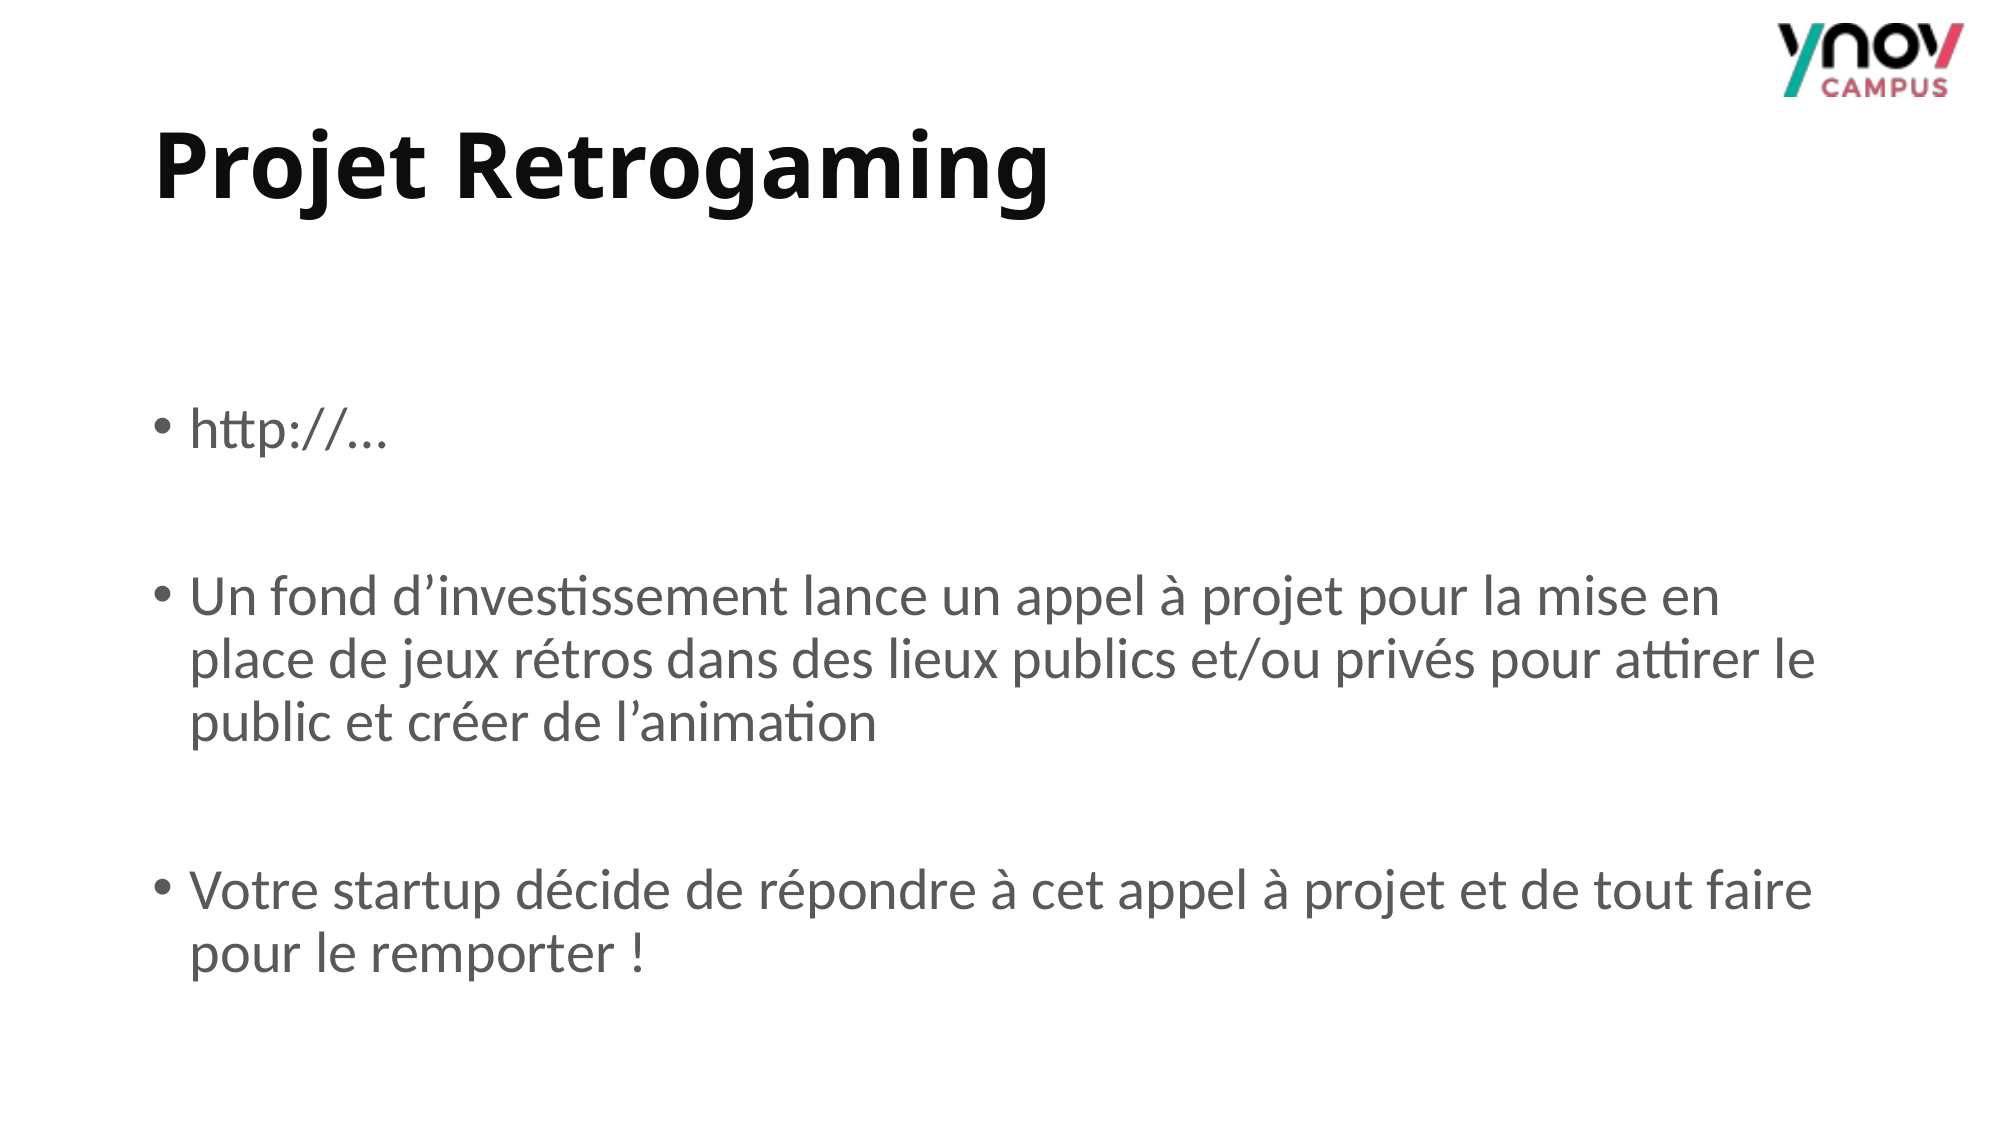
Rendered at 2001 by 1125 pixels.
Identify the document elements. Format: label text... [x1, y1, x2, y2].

title Projet Retrogaming [137, 59, 1863, 278]
list http://… Un fond d’investissement lance un appel à projet pour la mise en place de jeux rétros dans des lieux publics et/ou privés pour attirer le public et créer de l’animation Votre startup décide de répondre à cet appel à projet et de tout faire pour le remporter ! [137, 299, 1863, 1014]
picture [1743, 23, 2000, 97]
